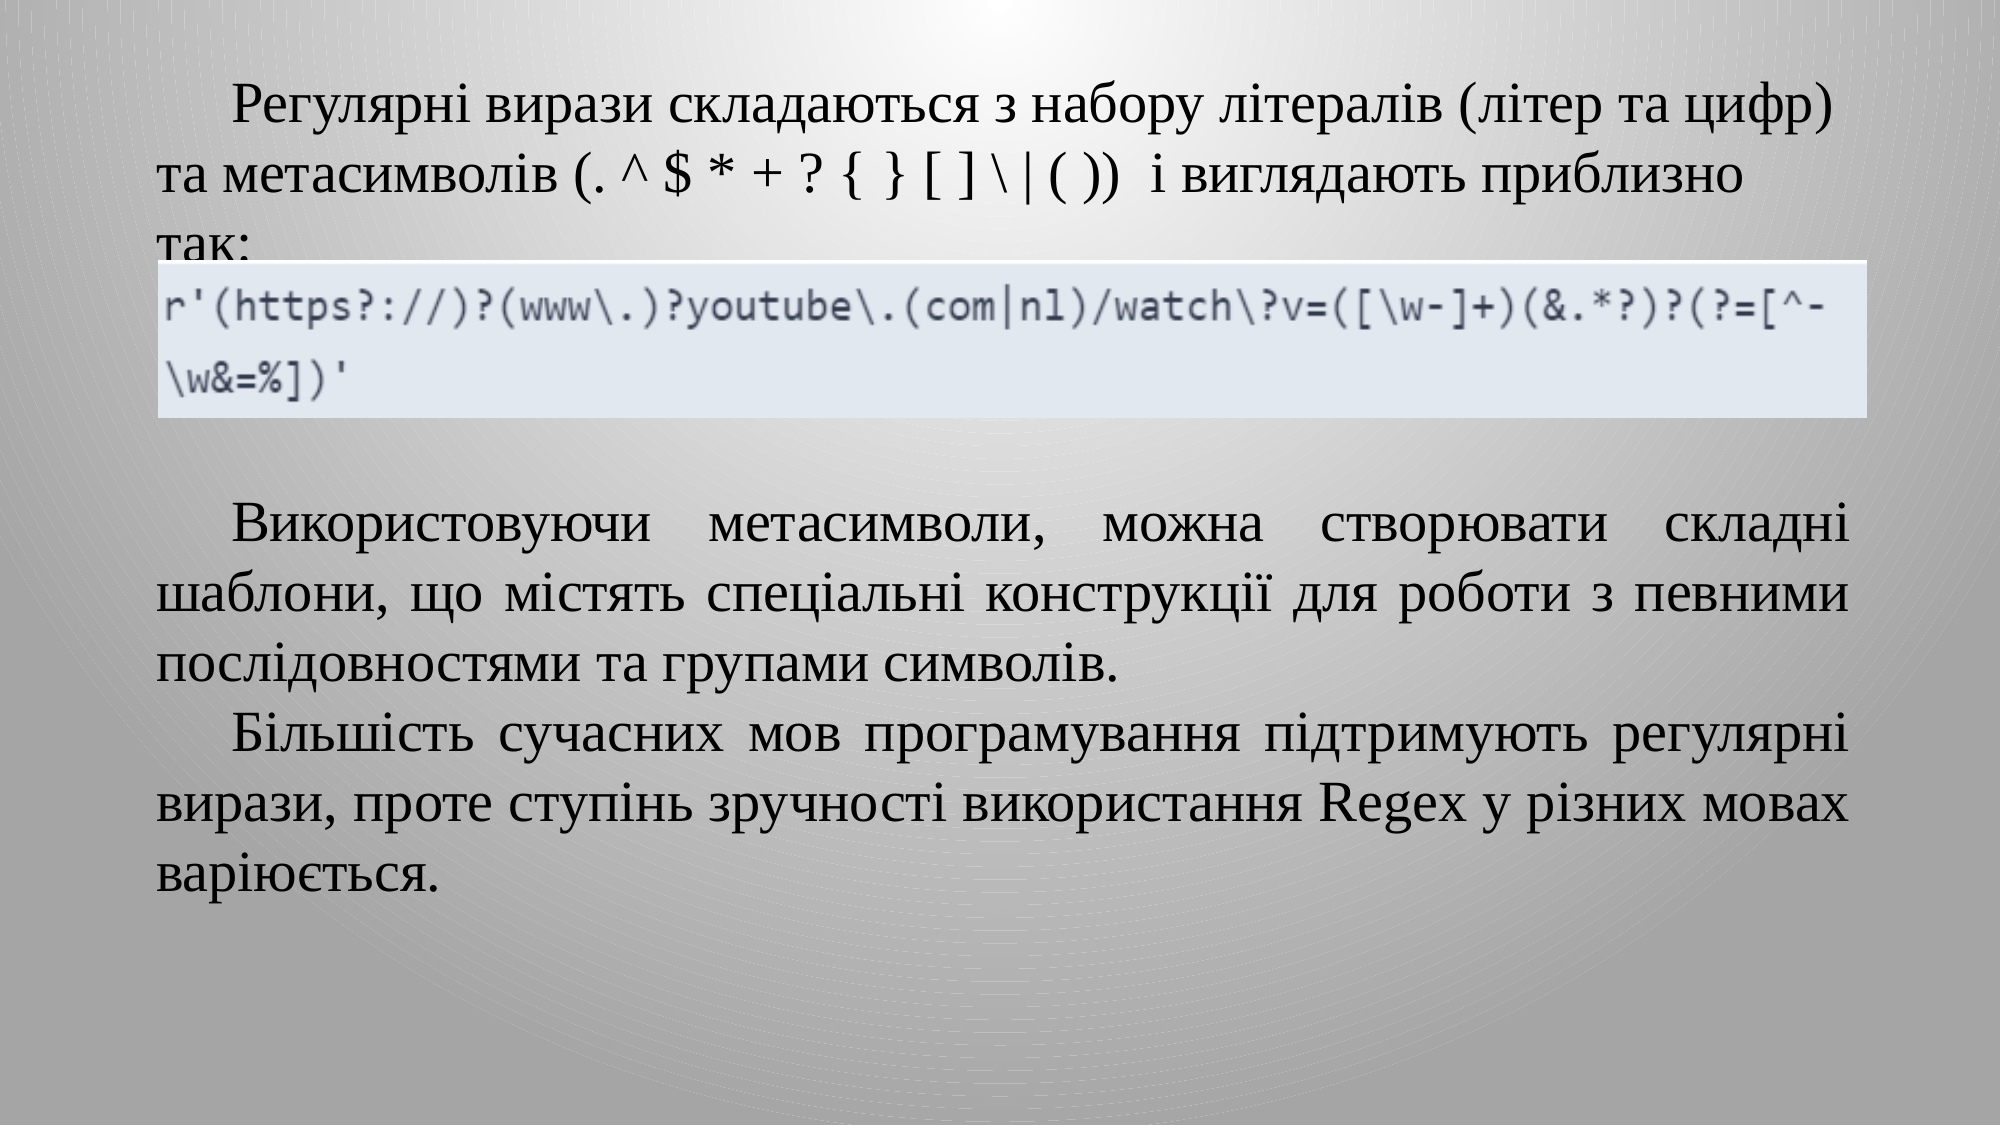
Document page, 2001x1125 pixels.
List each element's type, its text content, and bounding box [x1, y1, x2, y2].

list Регулярні вирази складаються з набору літералів (літер та цифр) та метасимволів (. ^ $ * + ? { } [ ] \ | ( )) і виглядають приблизно так: Використовуючи метасимволи, можна створювати складні шаблони, що містять спеціальні конструкції для роботи з певними послідовностями та групами символів. Більшість сучасних мов програмування підтримують регулярні вирази, проте ступінь зручності використання Regex у різних мовах варіюється. [141, 56, 1867, 1091]
picture [158, 260, 1867, 418]
